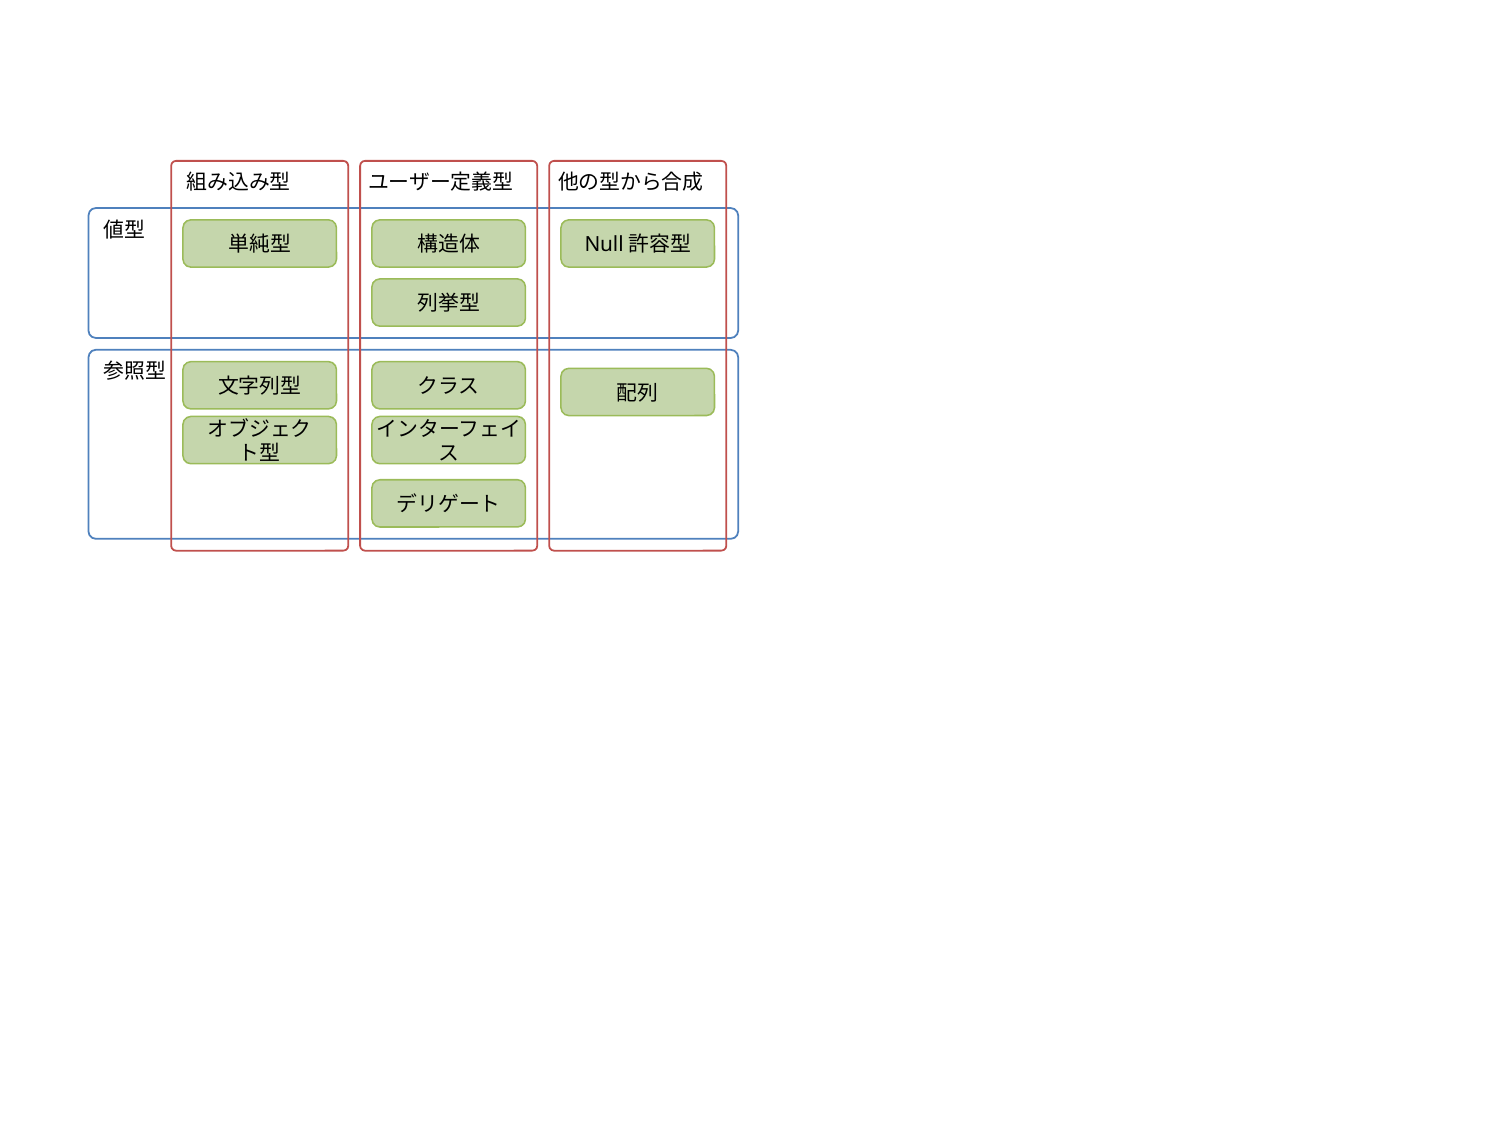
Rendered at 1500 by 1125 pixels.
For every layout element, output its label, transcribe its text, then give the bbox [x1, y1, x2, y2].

text_box [539, 207, 548, 339]
text_box ユーザー定義型 [353, 160, 361, 201]
text_box [548, 159, 728, 552]
text_box [728, 207, 740, 339]
text_box 文字列型 [182, 360, 338, 410]
text_box 参照型 [89, 349, 170, 390]
text_box [87, 352, 170, 540]
text_box 他の型から合成 [543, 160, 550, 201]
text_box [350, 348, 359, 540]
text_box [359, 159, 539, 552]
text_box 単純型 [182, 219, 338, 268]
text_box [539, 348, 548, 540]
text_box [87, 207, 170, 339]
text_box [728, 348, 740, 540]
text_box 値型 [89, 209, 161, 249]
text_box オブジェクト型 [182, 415, 338, 465]
text_box 組み込み型 [172, 160, 306, 201]
text_box [170, 159, 350, 552]
text_box [350, 207, 359, 339]
